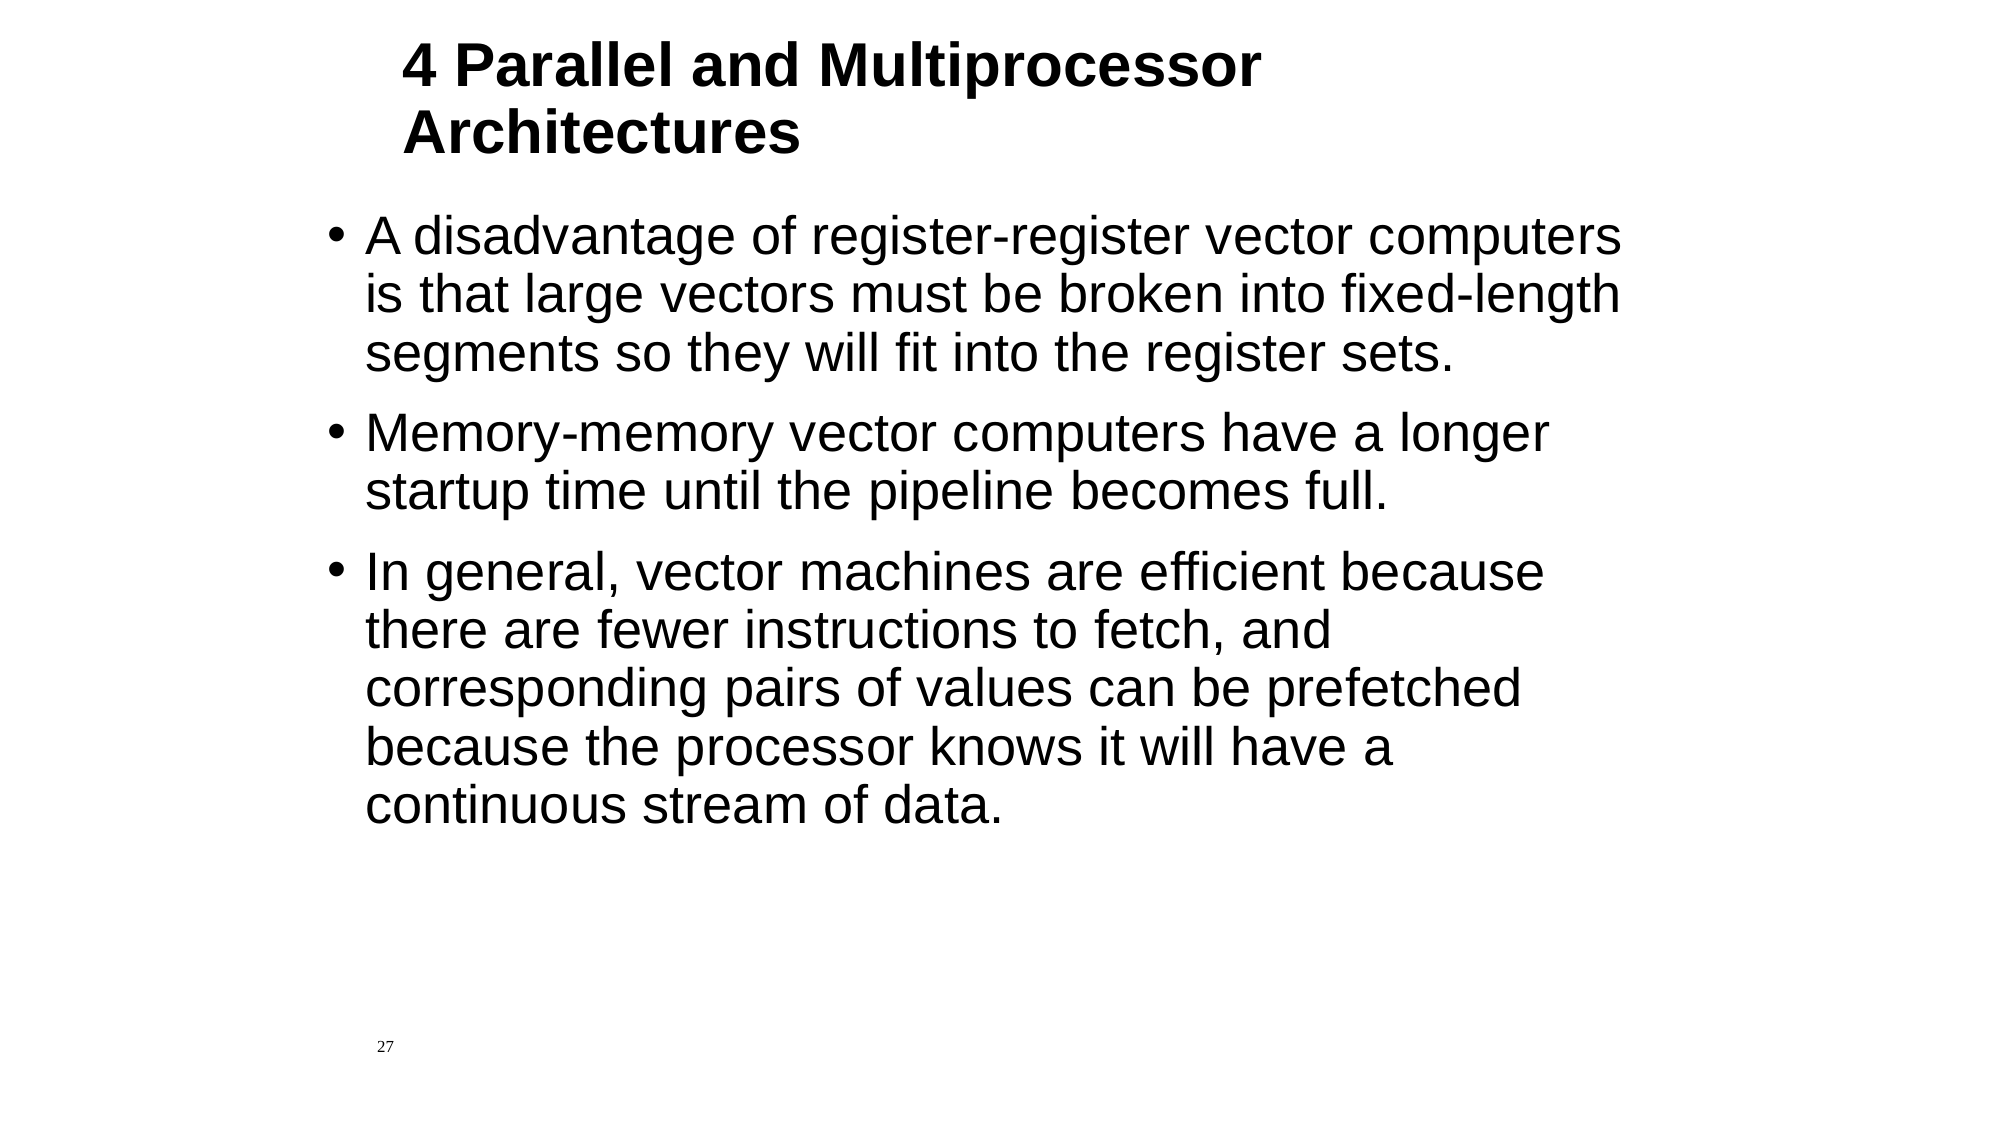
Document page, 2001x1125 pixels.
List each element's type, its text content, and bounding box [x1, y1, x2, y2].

text_box 27 [362, 1024, 675, 1100]
list A disadvantage of register-register vector computers is that large vectors must be broken into fixed-length segments so they will fit into the register sets. Memory-memory vector computers have a longer startup time until the pipeline becomes full. In general, vector machines are efficient because there are fewer instructions to fetch, and corresponding pairs of values can be prefetched because the processor knows it will have a continuous stream of data. [312, 200, 1675, 975]
title 4 Parallel and Multiprocessor Architectures [387, 24, 1613, 175]
